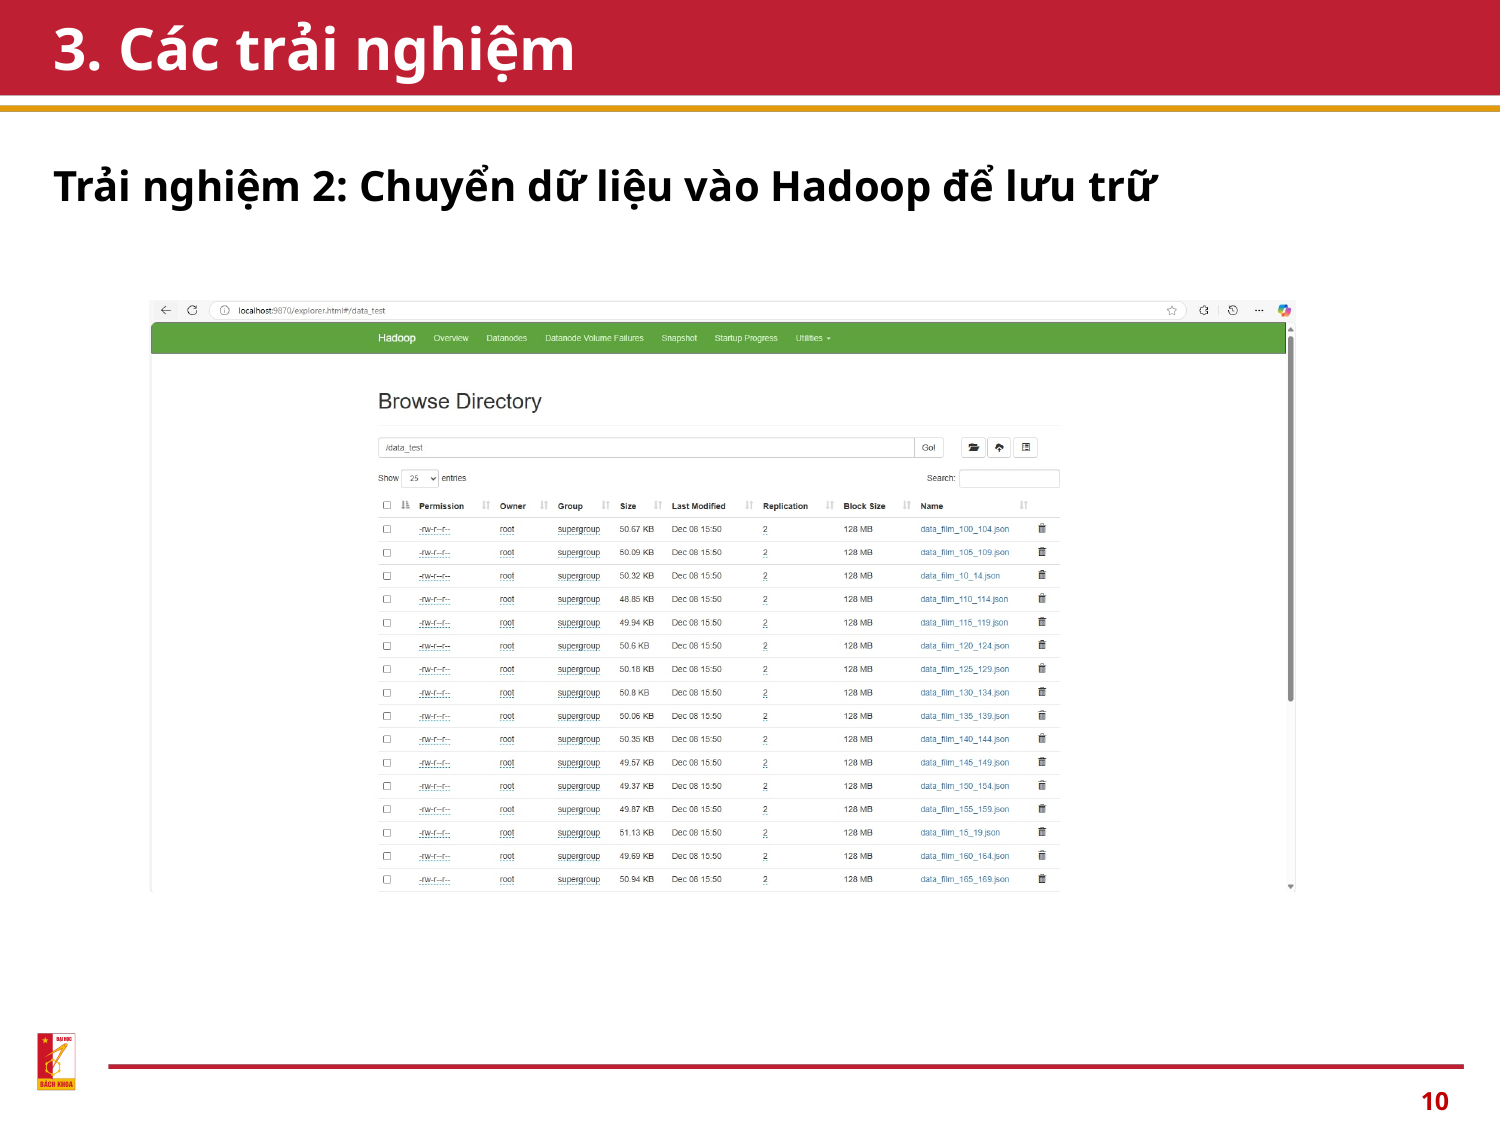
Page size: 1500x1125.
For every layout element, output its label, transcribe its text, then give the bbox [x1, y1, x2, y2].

picture [0, 0, 1500, 1125]
list Trải nghiệm 2: Chuyển dữ liệu vào Hadoop để lưu trữ [38, 157, 1462, 1000]
title 3. Các trải nghiệm [38, 12, 1462, 87]
slide_number 10 [1126, 1078, 1464, 1125]
